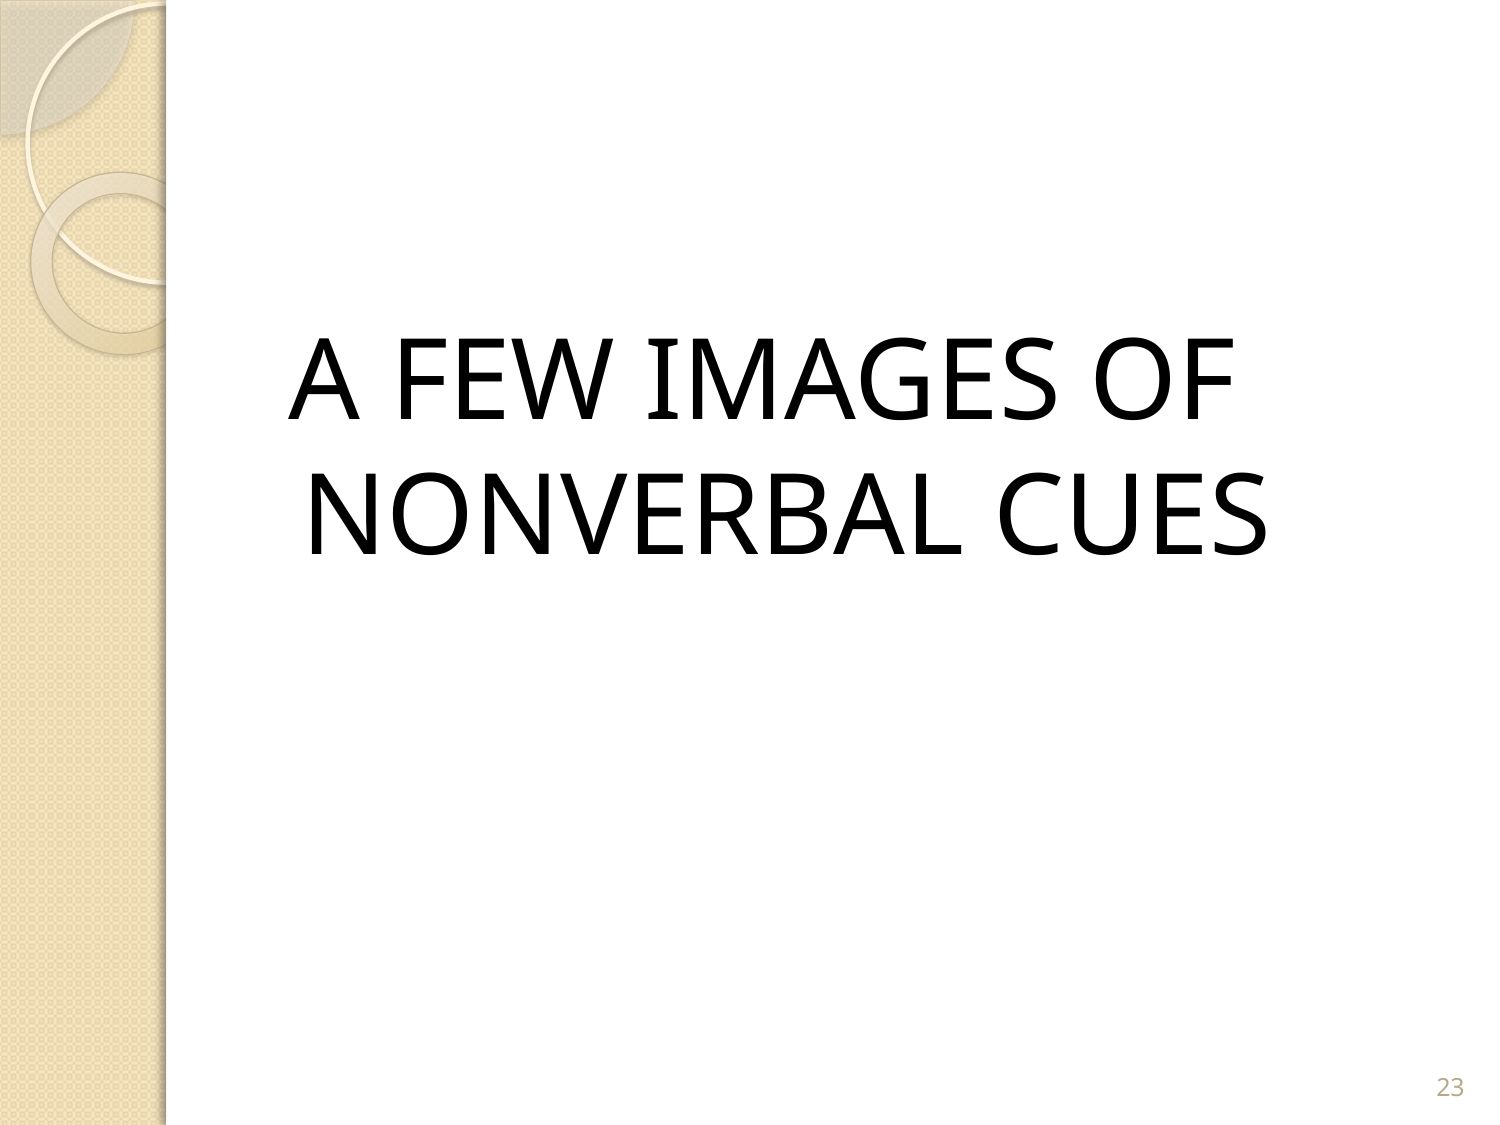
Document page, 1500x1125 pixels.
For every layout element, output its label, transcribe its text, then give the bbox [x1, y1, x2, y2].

list A FEW IMAGES OF NONVERBAL CUES [62, 299, 1450, 975]
slide_number 23 [1413, 1034, 1488, 1113]
